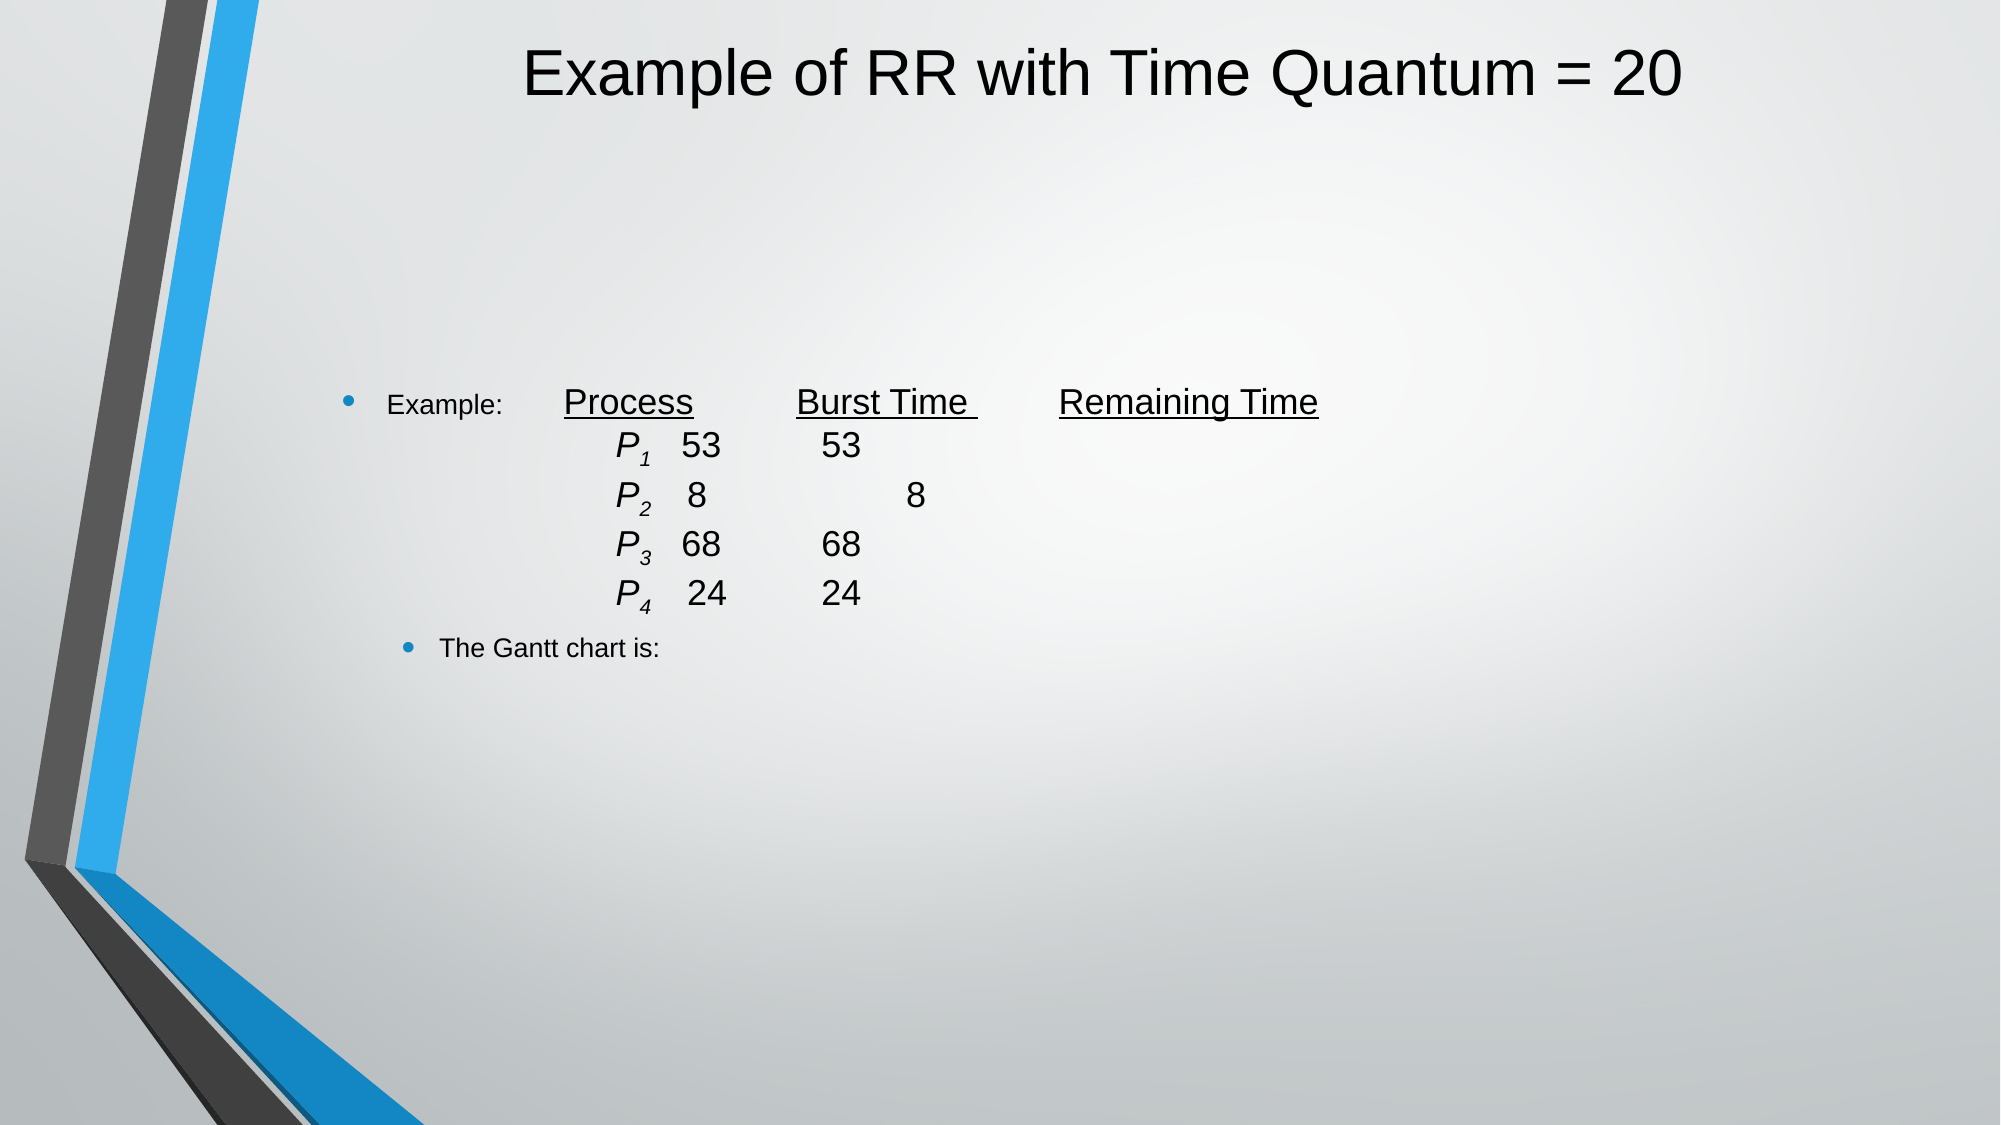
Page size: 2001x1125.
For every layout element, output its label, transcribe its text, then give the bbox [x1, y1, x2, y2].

title Example of RR with Time Quantum = 20 [399, 0, 1807, 139]
list Example: Process Burst Time Remaining Time P1 53 53 P2 8 8 P3 68 68 P4 24 24 The Gantt chart is: [326, 370, 1752, 671]
